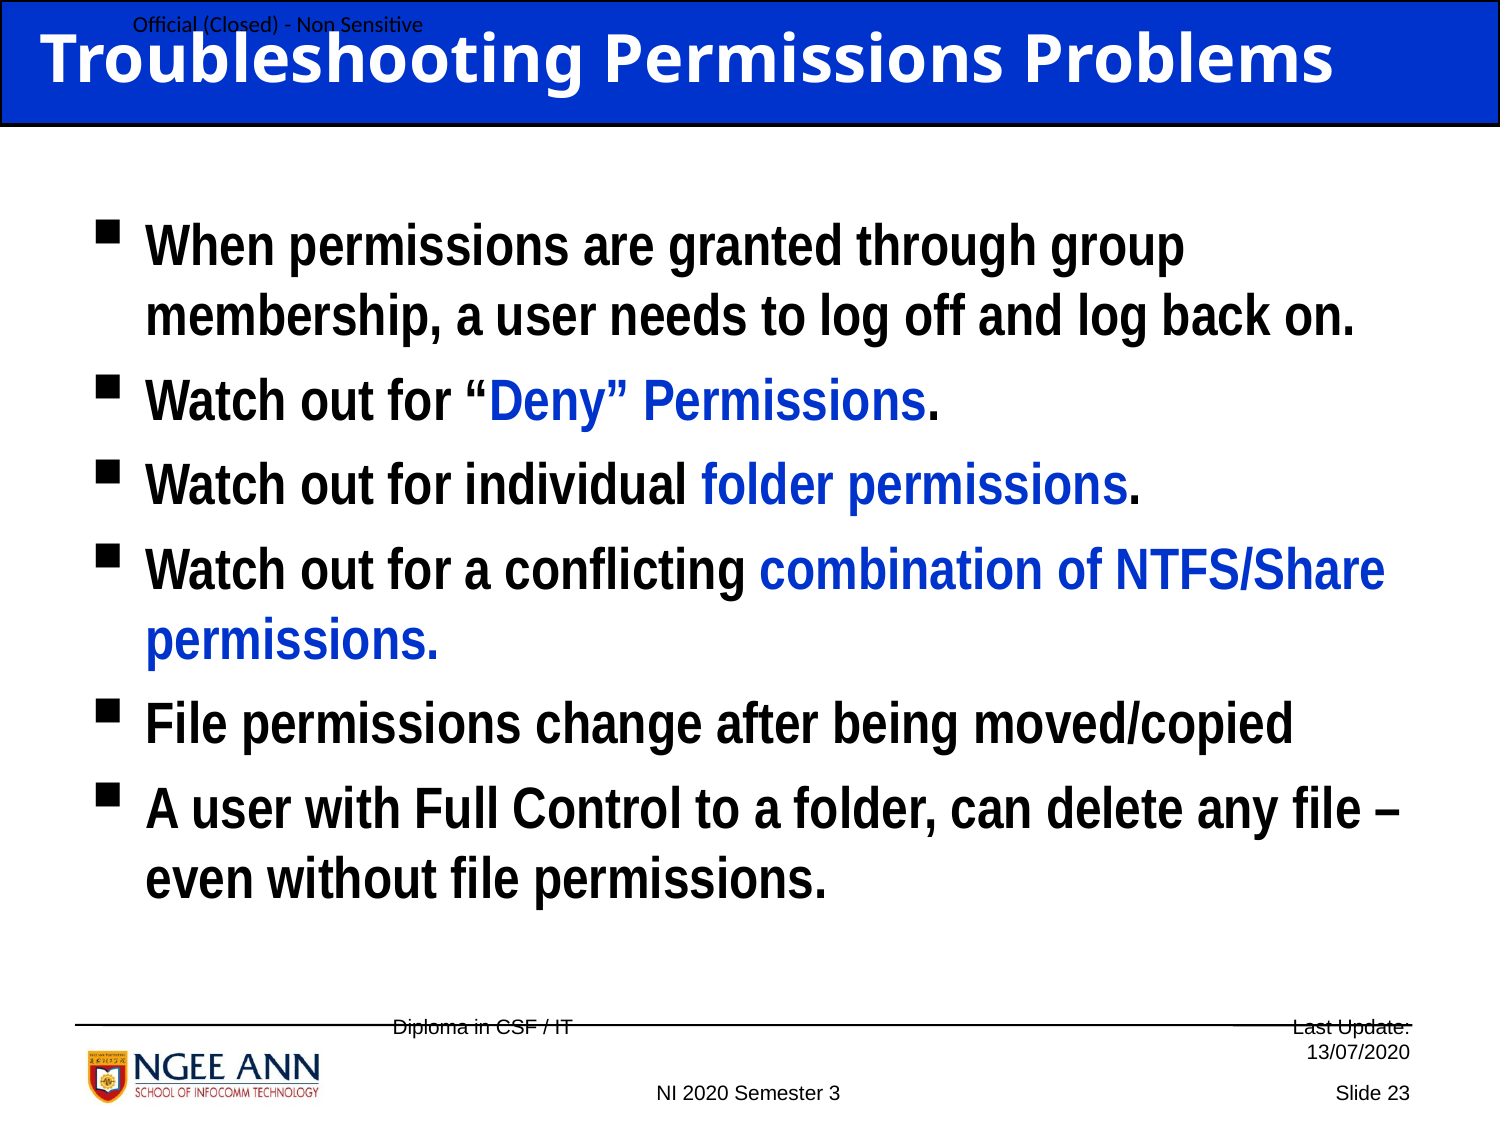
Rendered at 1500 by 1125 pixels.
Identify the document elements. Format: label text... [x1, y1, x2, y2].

text_box When permissions are granted through group membership, a user needs to log off and log back on. Watch out for “Deny” Permissions. Watch out for individual folder permissions. Watch out for a conflicting combination of NTFS/Share permissions. File permissions change after being moved/copied A user with Full Control to a folder, can delete any file – even without file permissions. [74, 199, 1457, 1013]
text_box Troubleshooting Permissions Problems [24, 0, 1500, 113]
picture [62, 1028, 344, 1125]
